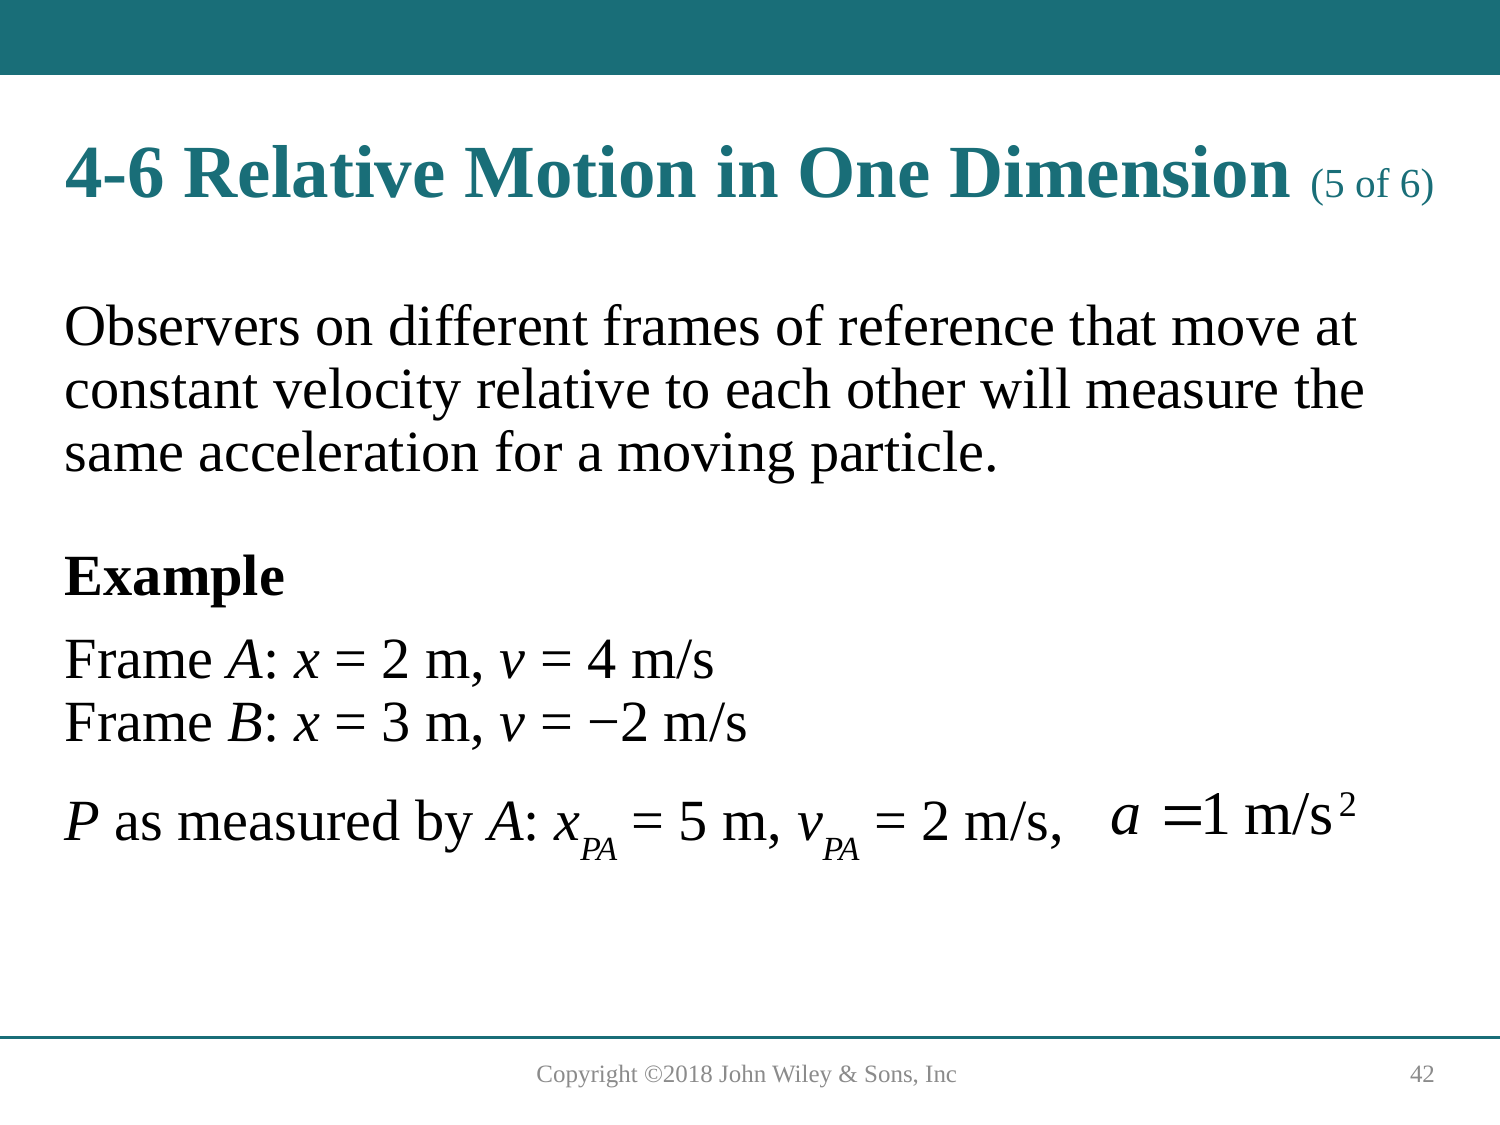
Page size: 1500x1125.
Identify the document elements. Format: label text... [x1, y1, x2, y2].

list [1107, 781, 1361, 842]
title 4-6 Relative Motion in One Dimension (5 of 6) [50, 125, 1475, 263]
slide_number 42 [1059, 1042, 1450, 1103]
list Example Frame A: x = 2 m, v = 4 m/s Frame B: x = 3 m, v = −2 m/s [50, 537, 1450, 763]
list P as measured by A: xPA = 5 m, vPA = 2 m/s, [50, 774, 1097, 850]
footer Copyright ©2018 John Wiley & Sons, Inc [496, 1042, 1004, 1103]
list Observers on different frames of reference that move at constant velocity relative to each other will measure the same acceleration for a moving particle. [50, 287, 1450, 500]
